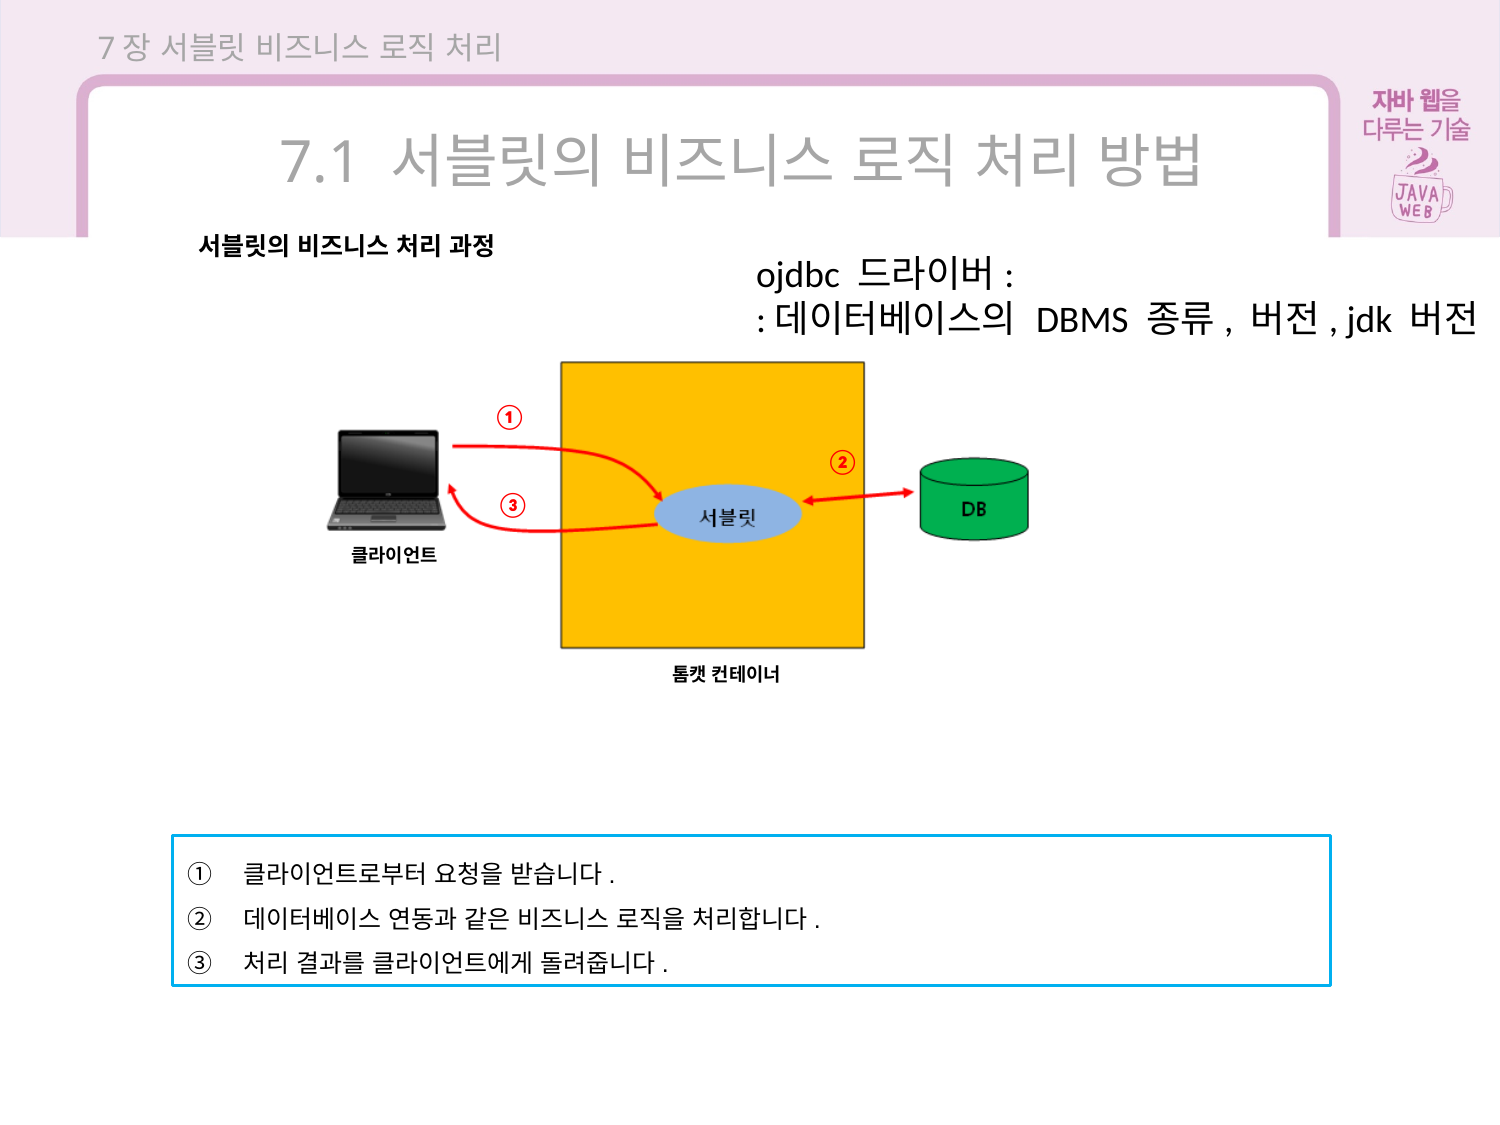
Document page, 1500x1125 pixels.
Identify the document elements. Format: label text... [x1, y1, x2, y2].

text_box 서블릿의 비즈니스 처리 과정 [184, 223, 907, 269]
text_box 7.1 서블릿의 비즈니스 로직 처리 방법 [217, 117, 1268, 202]
text_box 클라이언트로부터 요청을 받습니다. 데이터베이스 연동과 같은 비즈니스 로직을 처리합니다. 처리 결과를 클라이언트에게 돌려줍니다. [172, 835, 1331, 986]
text_box 7장 서블릿 비즈니스 로직 처리 [82, 0, 1133, 74]
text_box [286, 289, 1041, 775]
picture [0, 0, 1500, 1125]
text_box ojdbc 드라이버: :데이터베이스의 DBMS 종류, 버전, jdk 버전 [741, 242, 1494, 348]
